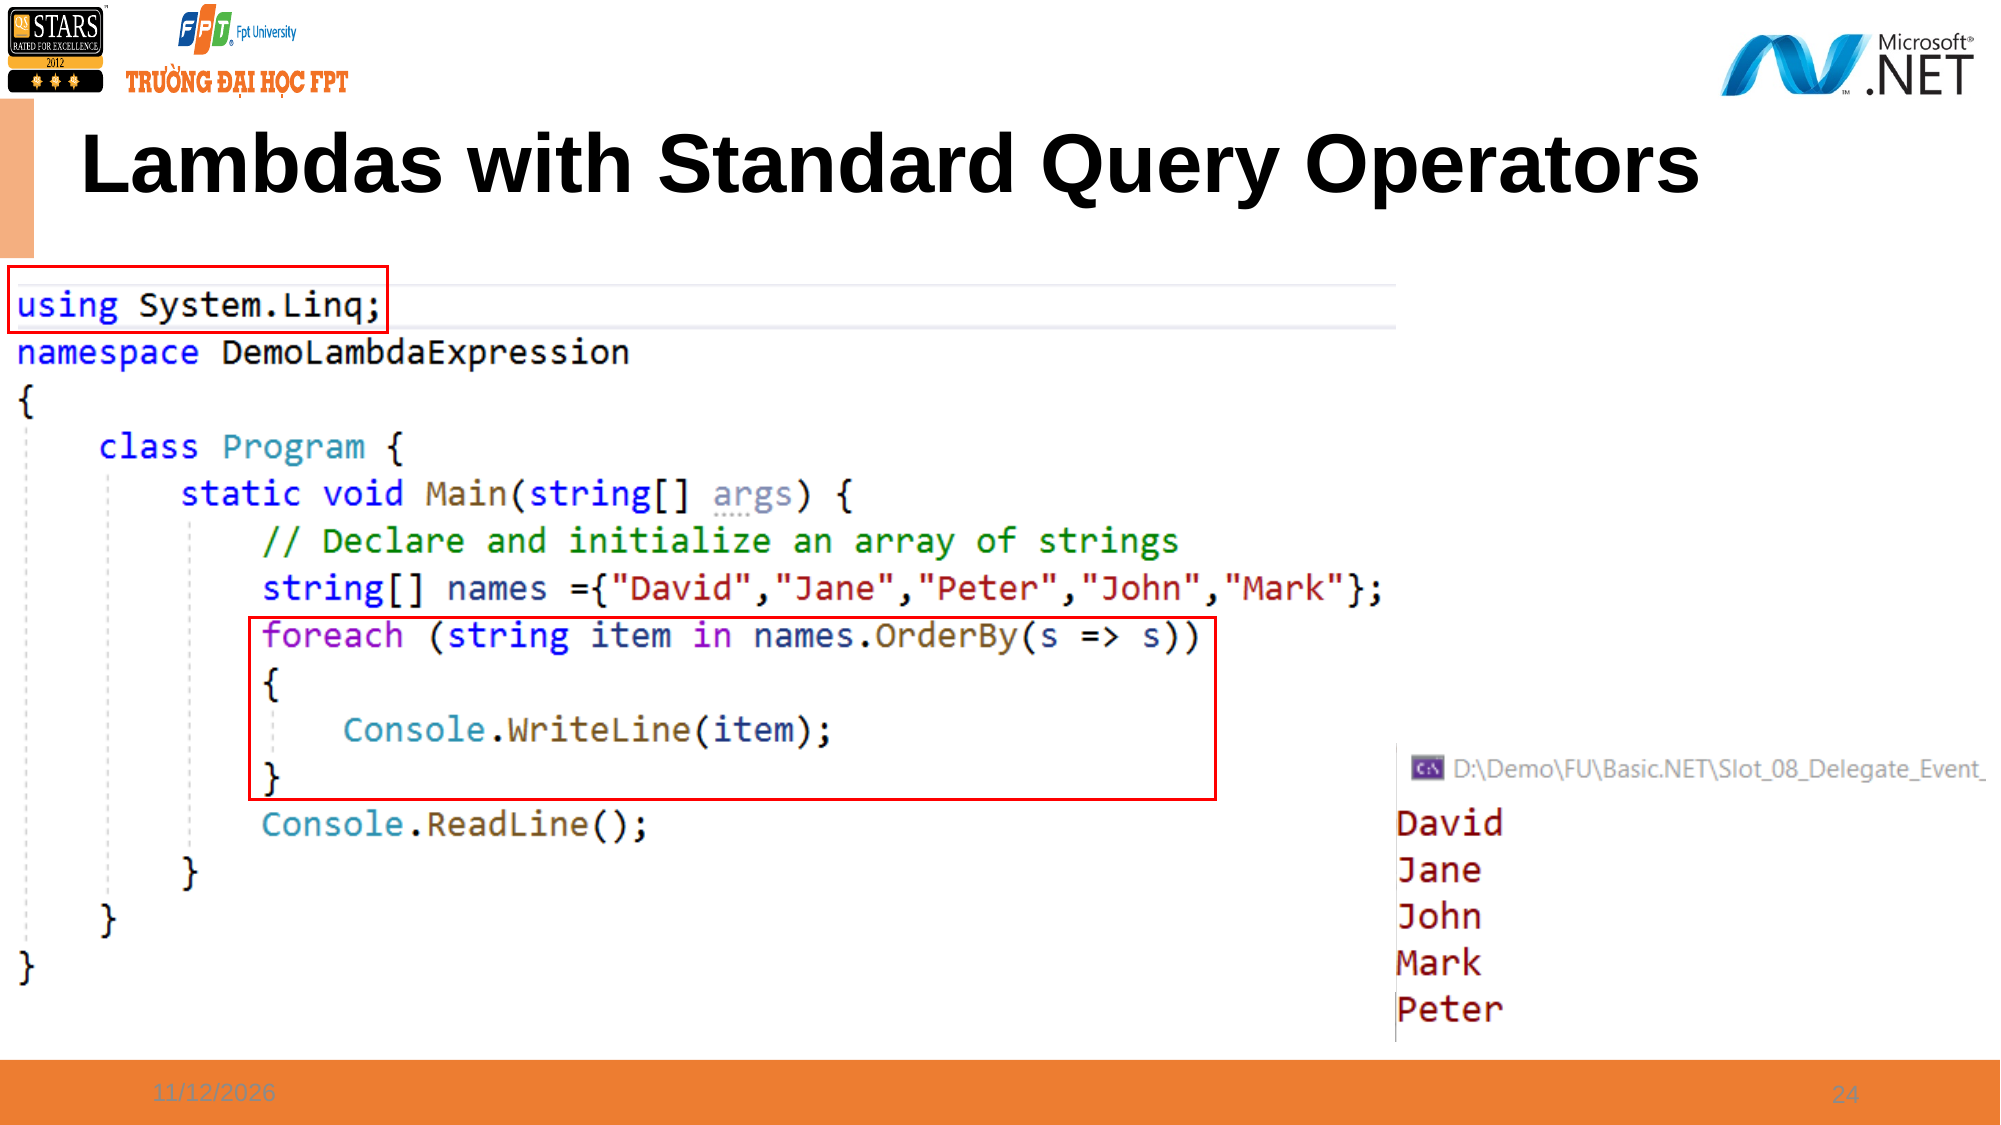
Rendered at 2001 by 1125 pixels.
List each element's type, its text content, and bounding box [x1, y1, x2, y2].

title Lambdas with Standard Query Operators [65, 118, 1895, 213]
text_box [8, 266, 1396, 992]
picture [1395, 743, 1986, 1042]
picture [1685, 0, 2001, 129]
slide_number 24 [1424, 1063, 1875, 1123]
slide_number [137, 1061, 588, 1122]
